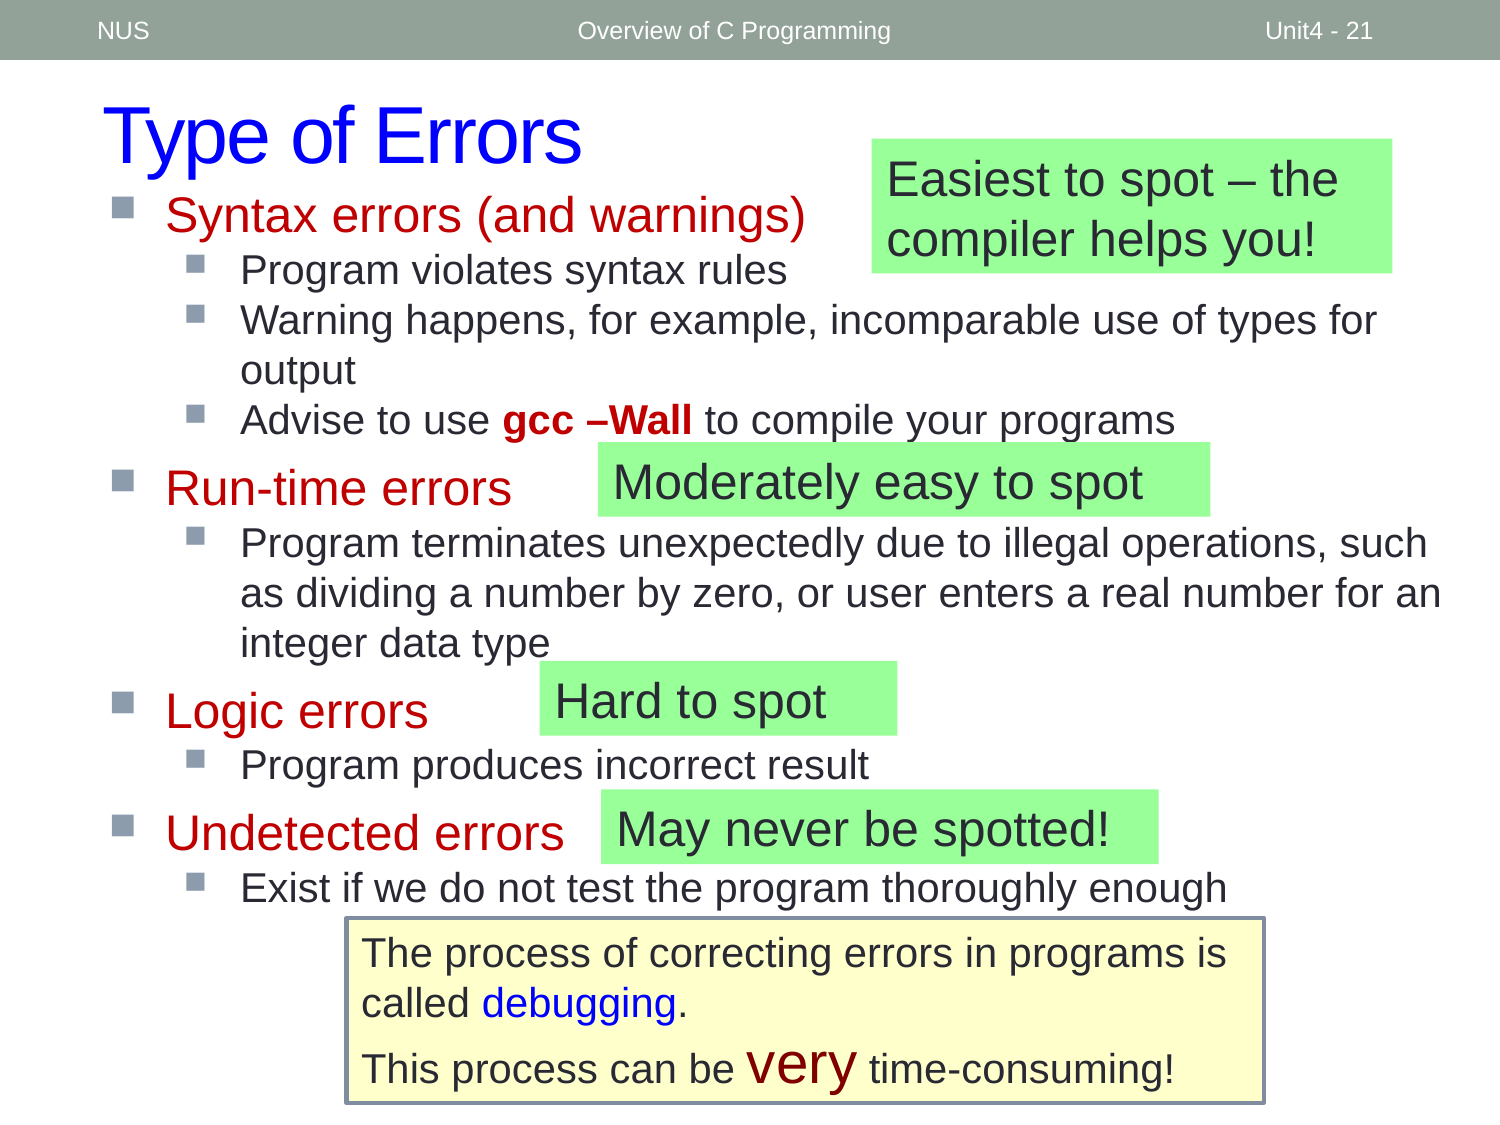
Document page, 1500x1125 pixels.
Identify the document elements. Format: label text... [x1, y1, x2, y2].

text_box Moderately easy to spot [597, 442, 1211, 517]
slide_number Unit4 - 21 [1250, 3, 1425, 57]
text_box Easiest to spot – the compiler helps you! [871, 138, 1393, 274]
text_box Hard to spot [539, 660, 898, 736]
footer Overview of C Programming [562, 3, 1238, 57]
text_box May never be spotted! [601, 789, 1159, 865]
text_box The process of correcting errors in programs is called debugging. This process can be very time-consuming! [344, 916, 1266, 1105]
text_box Syntax errors (and warnings) Program violates syntax rules Warning happens, for example, incomparable use of types for output Advise to use gcc –Wall to compile your programs Run-time errors Program terminates unexpectedly due to illegal operations, such as dividing a number by zero, or user enters a real number for an integer data type Logic errors Program produces incorrect result Undetected errors Exist if we do not test the program thoroughly enough [94, 175, 1466, 980]
slide_number NUS [75, 3, 550, 57]
title Type of Errors [87, 75, 1425, 188]
